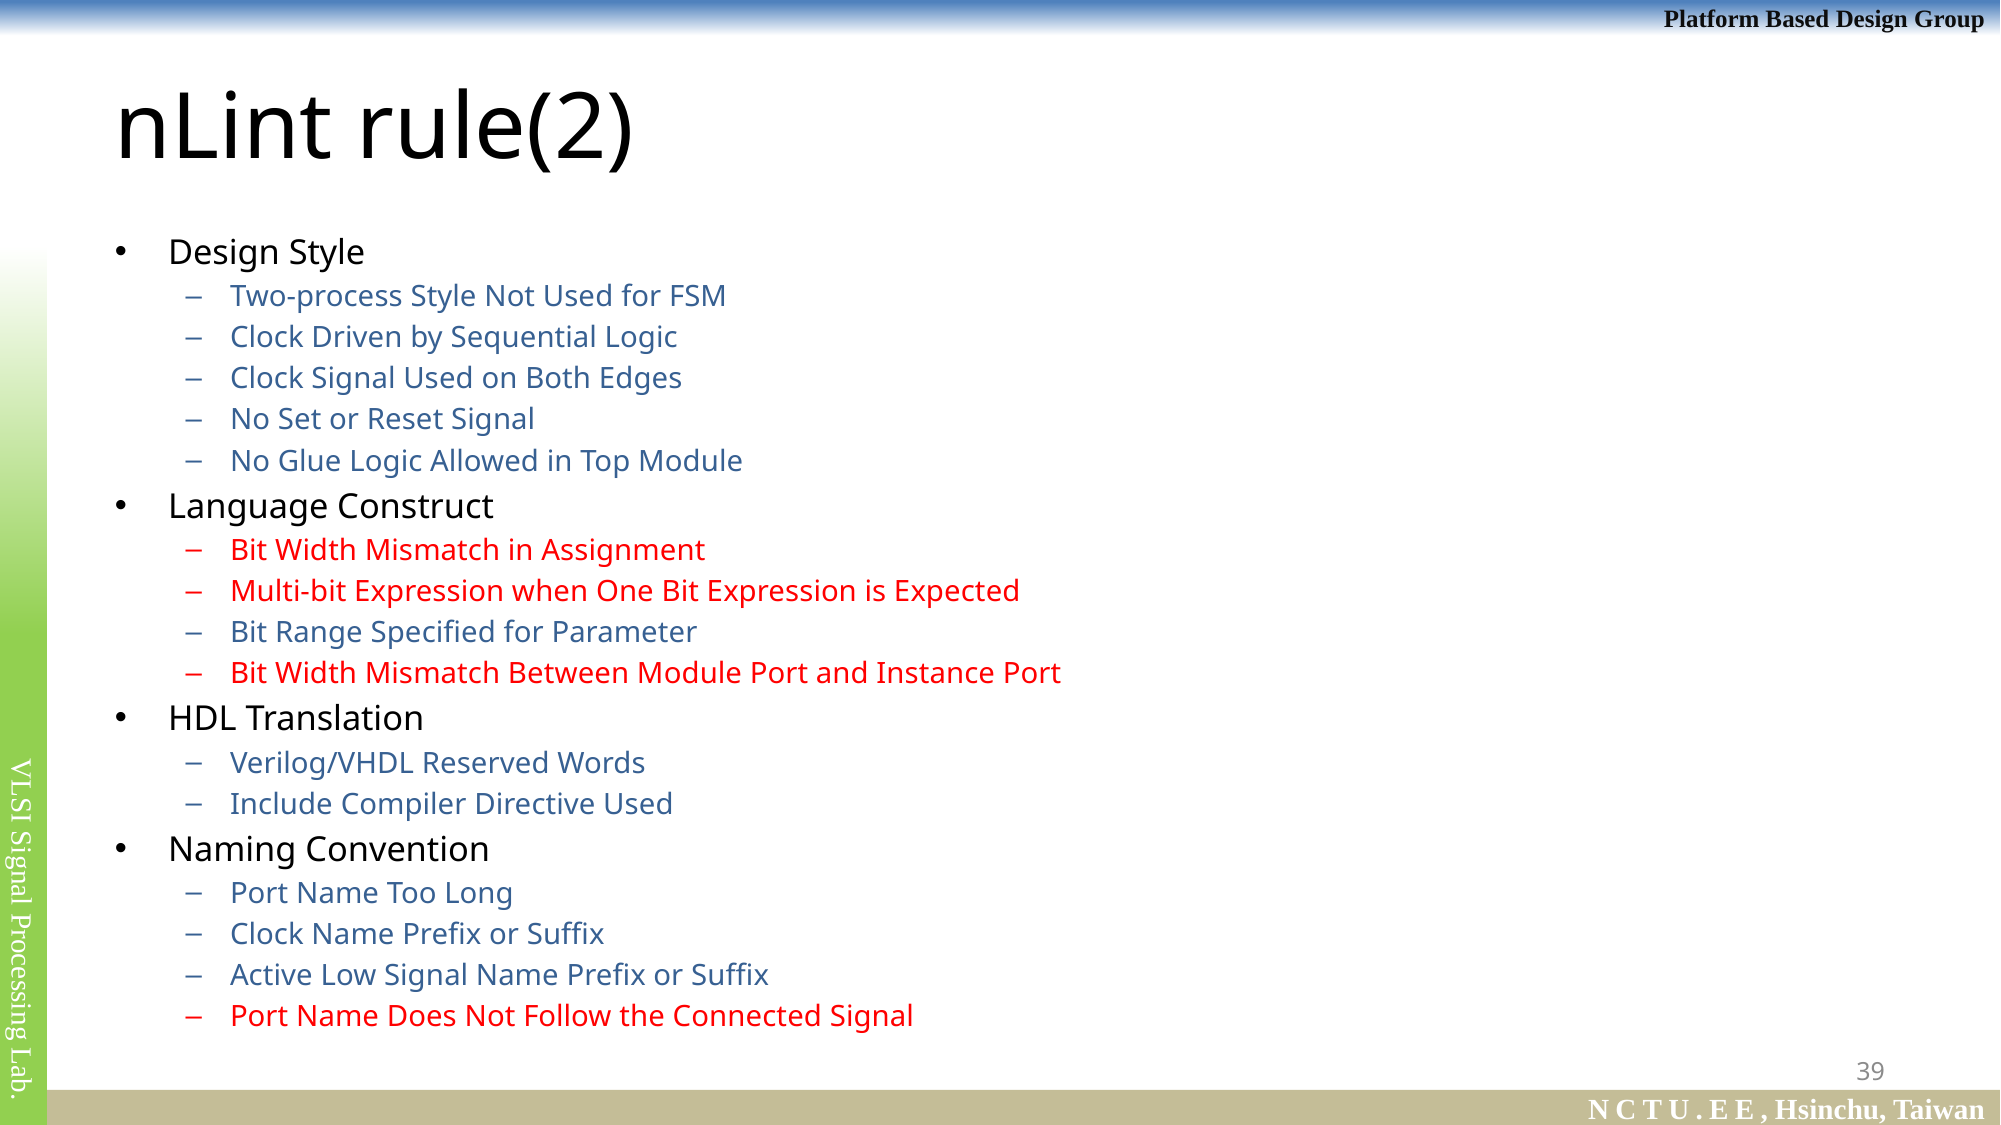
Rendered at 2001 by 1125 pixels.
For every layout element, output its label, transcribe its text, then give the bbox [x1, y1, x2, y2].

slide_number 39 [1433, 1042, 1900, 1103]
title nLint rule(2) [99, 44, 1901, 200]
list Design Style Two-process Style Not Used for FSM Clock Driven by Sequential Logic Clock Signal Used on Both Edges No Set or Reset Signal No Glue Logic Allowed in Top Module Language Construct Bit Width Mismatch in Assignment Multi-bit Expression when One Bit Expression is Expected Bit Range Specified for Parameter Bit Width Mismatch Between Module Port and Instance Port HDL Translation Verilog/VHDL Reserved Words Include Compiler Directive Used Naming Convention Port Name Too Long Clock Name Prefix or Suffix Active Low Signal Name Prefix or Suffix Port Name Does Not Follow the Connected Signal [99, 222, 1901, 1044]
